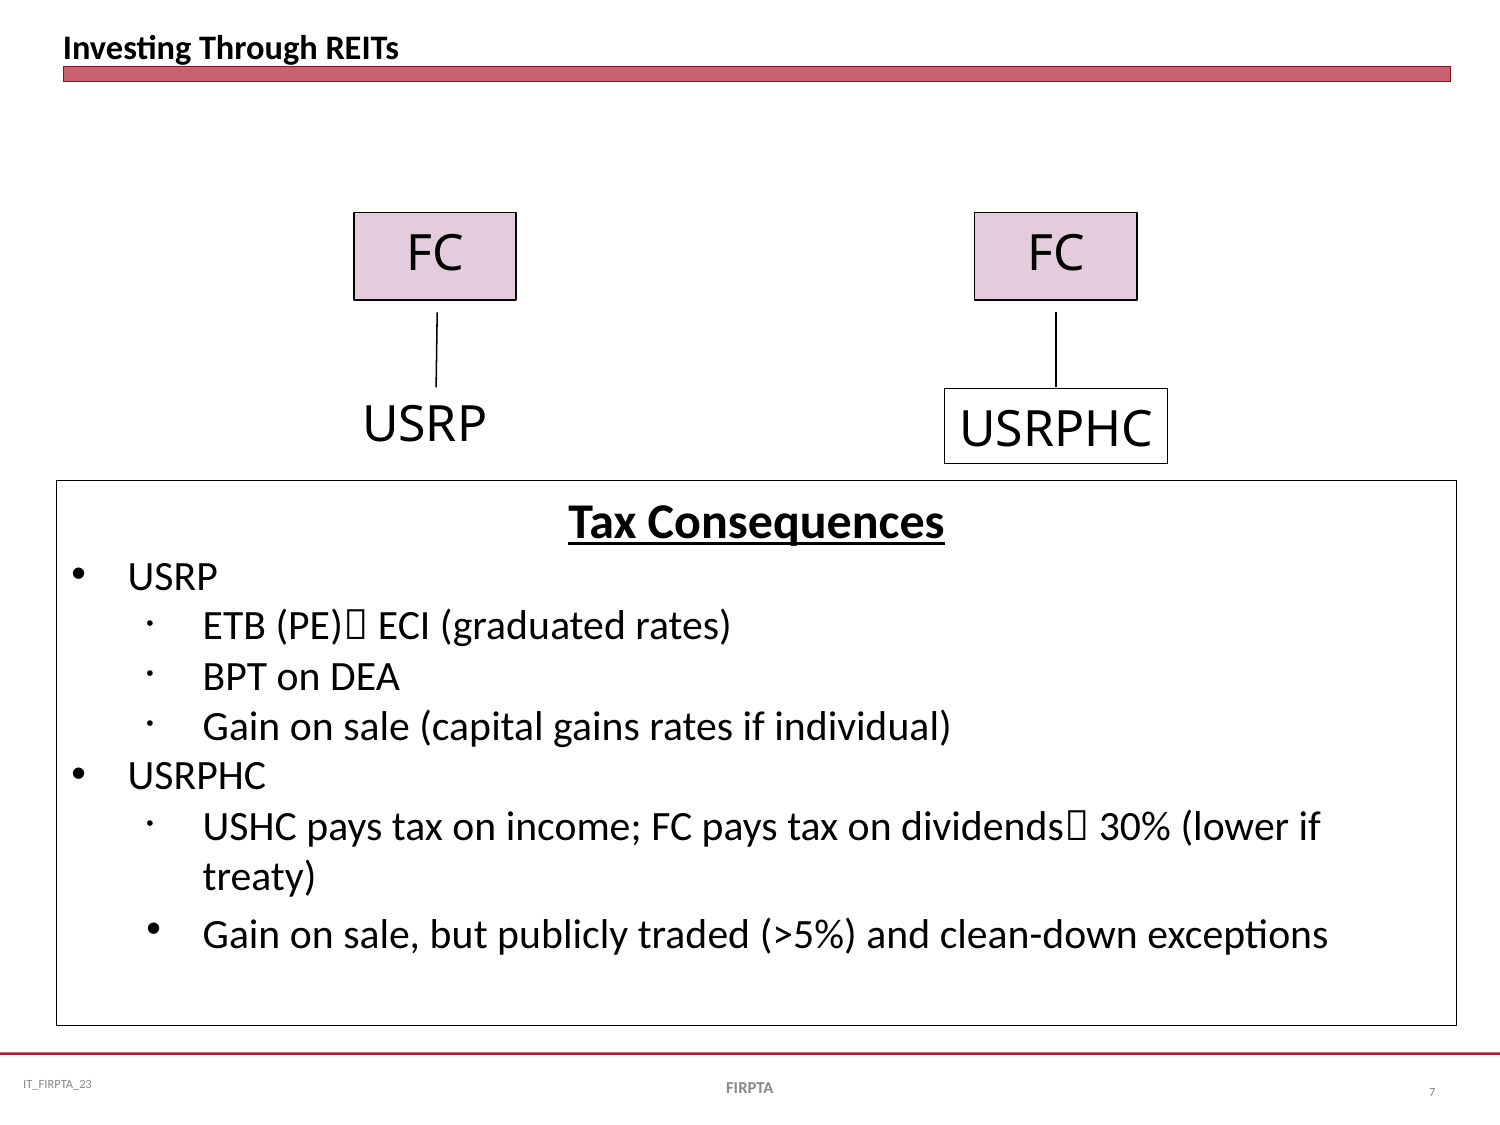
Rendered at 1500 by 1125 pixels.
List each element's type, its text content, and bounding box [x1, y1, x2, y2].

footer FIRPTA [512, 1056, 988, 1117]
title Investing Through REITs [62, 6, 1451, 67]
text_box USRPHC [944, 388, 1168, 464]
text_box Tax Consequences USRP ETB (PE) ECI (graduated rates) BPT on DEA Gain on sale (capital gains rates if individual) USRPHC USHC pays tax on income; FC pays tax on dividends 30% (lower if treaty) Gain on sale, but publicly traded (>5%) and clean-down exceptions [56, 480, 1457, 1026]
text_box USRP [347, 384, 502, 460]
text_box FC [974, 212, 1138, 300]
text_box FC [353, 212, 517, 300]
slide_number 7 [1375, 1061, 1451, 1122]
